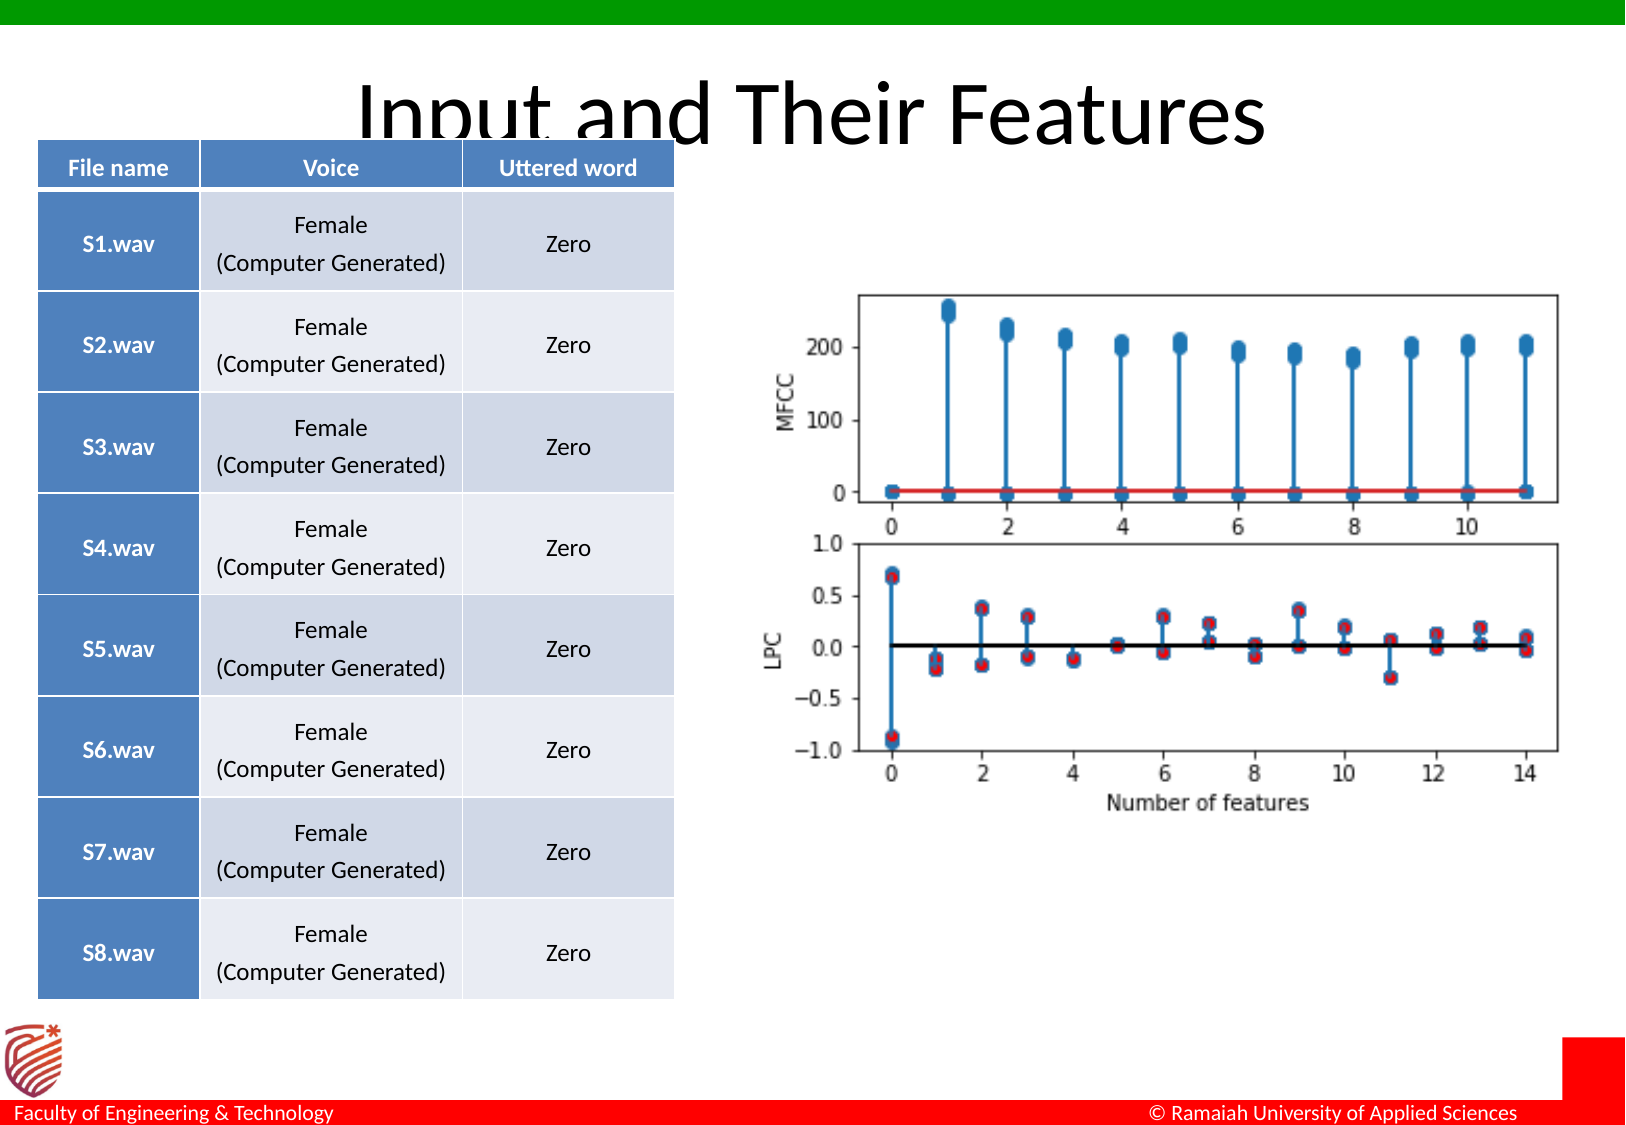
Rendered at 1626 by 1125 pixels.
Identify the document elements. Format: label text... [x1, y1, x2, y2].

table_cell Zero [463, 292, 674, 391]
table_cell S2.wav [38, 292, 199, 391]
table_cell Zero [463, 697, 674, 796]
table_header Uttered word [463, 140, 674, 187]
table_cell Female (Computer Generated) [201, 292, 462, 391]
title Input and Their Features [81, 45, 1544, 233]
table_cell Female (Computer Generated) [201, 494, 462, 594]
table_cell Female (Computer Generated) [201, 595, 462, 695]
table_cell Female (Computer Generated) [201, 798, 462, 897]
table_cell Zero [463, 595, 674, 695]
table_cell Female (Computer Generated) [201, 697, 462, 796]
picture [0, 1013, 69, 1100]
table_cell S1.wav [38, 192, 199, 290]
table_cell Zero [463, 798, 674, 897]
table_cell S3.wav [38, 393, 199, 492]
table_cell Zero [463, 494, 674, 594]
table_header Voice [201, 140, 462, 187]
table_cell Zero [463, 393, 674, 492]
table_cell Zero [463, 899, 674, 999]
table_header File name [38, 140, 199, 187]
table_cell Female (Computer Generated) [201, 393, 462, 492]
table_cell S6.wav [38, 697, 199, 796]
picture [749, 274, 1578, 830]
table_cell Female (Computer Generated) [201, 899, 462, 999]
table_cell Female (Computer Generated) [201, 192, 462, 290]
table_cell Zero [463, 192, 674, 290]
table_cell S5.wav [38, 595, 199, 695]
table_cell S7.wav [38, 798, 199, 897]
table_cell S4.wav [38, 494, 199, 594]
table_cell S8.wav [38, 899, 199, 999]
